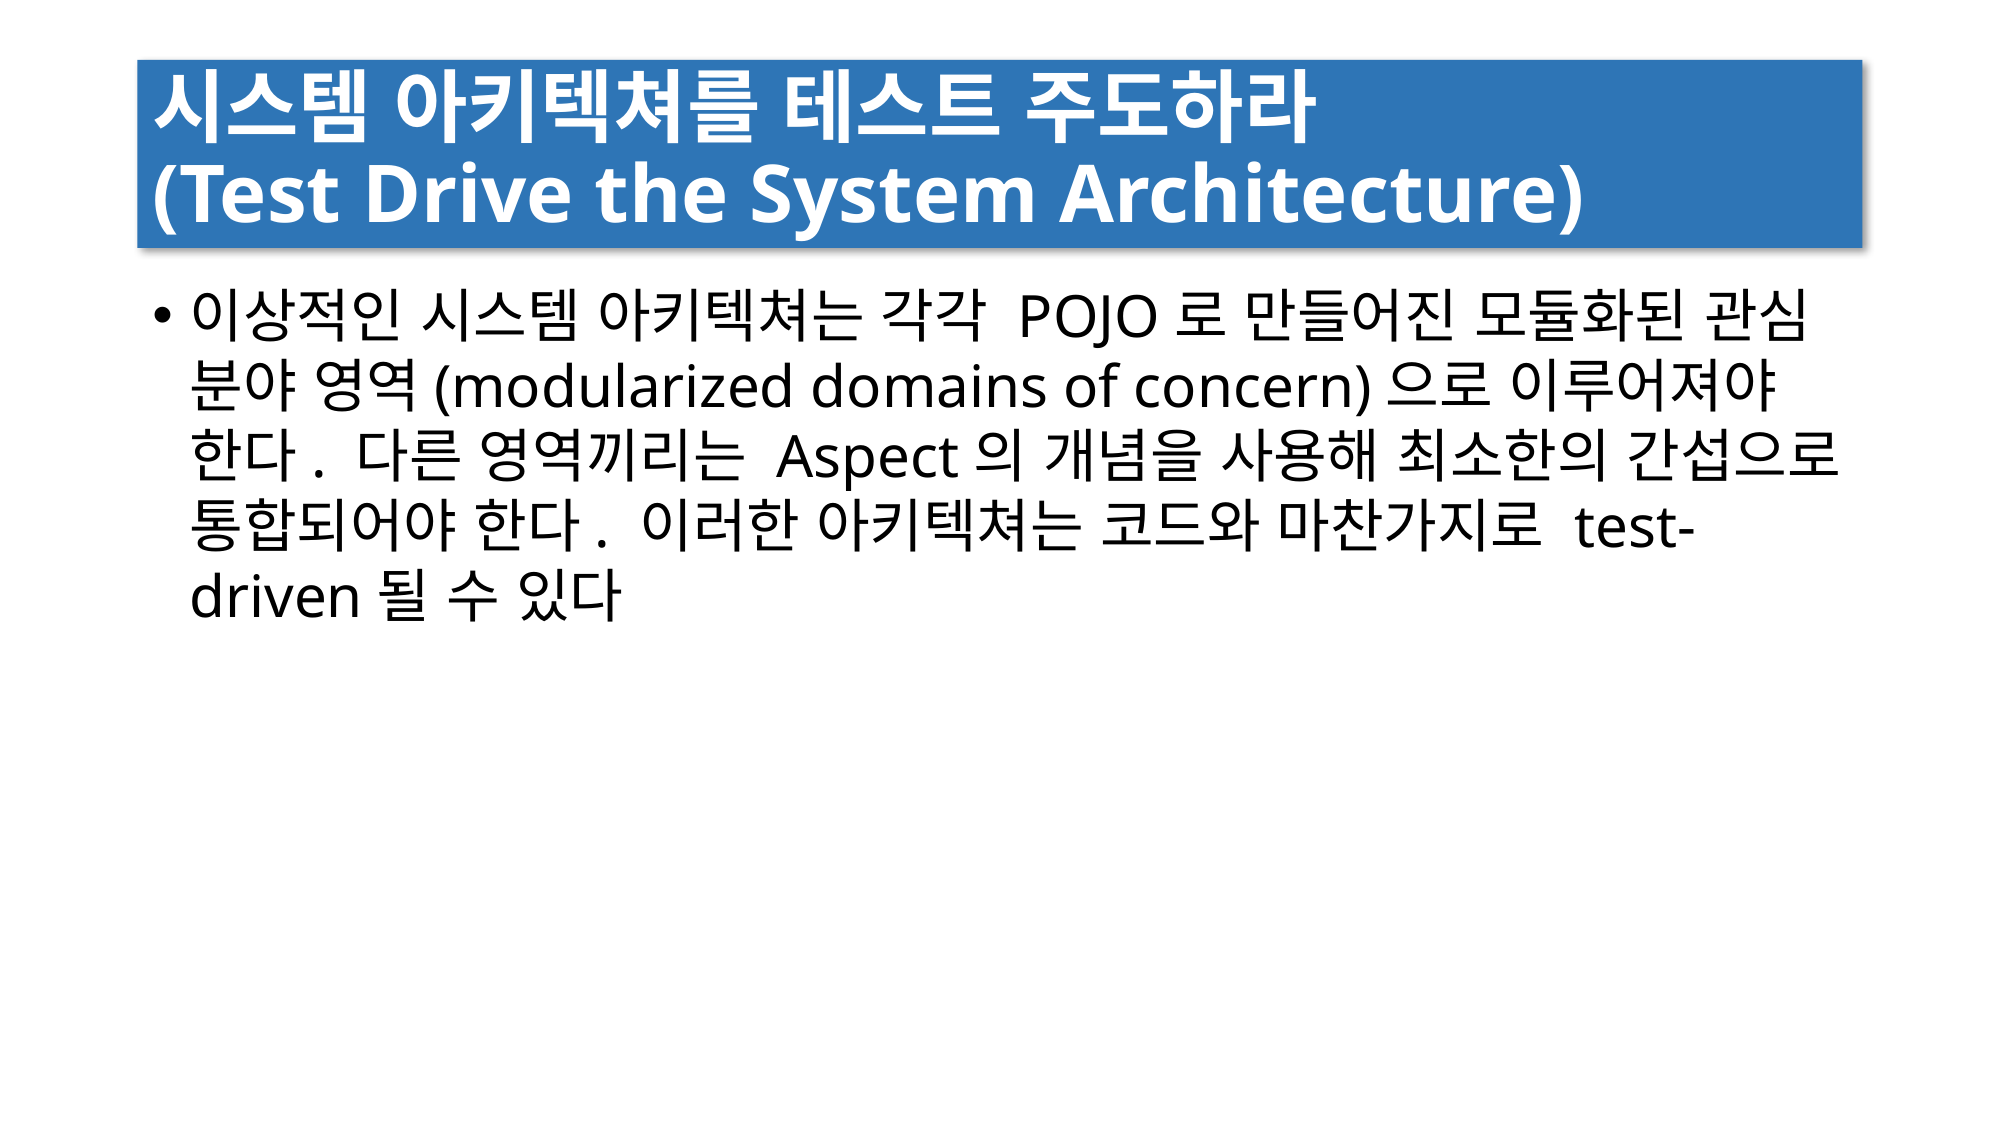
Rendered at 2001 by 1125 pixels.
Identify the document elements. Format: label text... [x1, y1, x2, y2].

title 시스템 아키텍쳐를 테스트 주도하라 (Test Drive the System Architecture) [137, 59, 1863, 248]
list 이상적인 시스템 아키텍쳐는 각각 POJO로 만들어진 모듈화된 관심 분야 영역(modularized domains of concern)으로 이루어져야 한다. 다른 영역끼리는 Aspect의 개념을 사용해 최소한의 간섭으로 통합되어야 한다. 이러한 아키텍쳐는 코드와 마찬가지로 test-driven될 수 있다 [137, 272, 1863, 1014]
